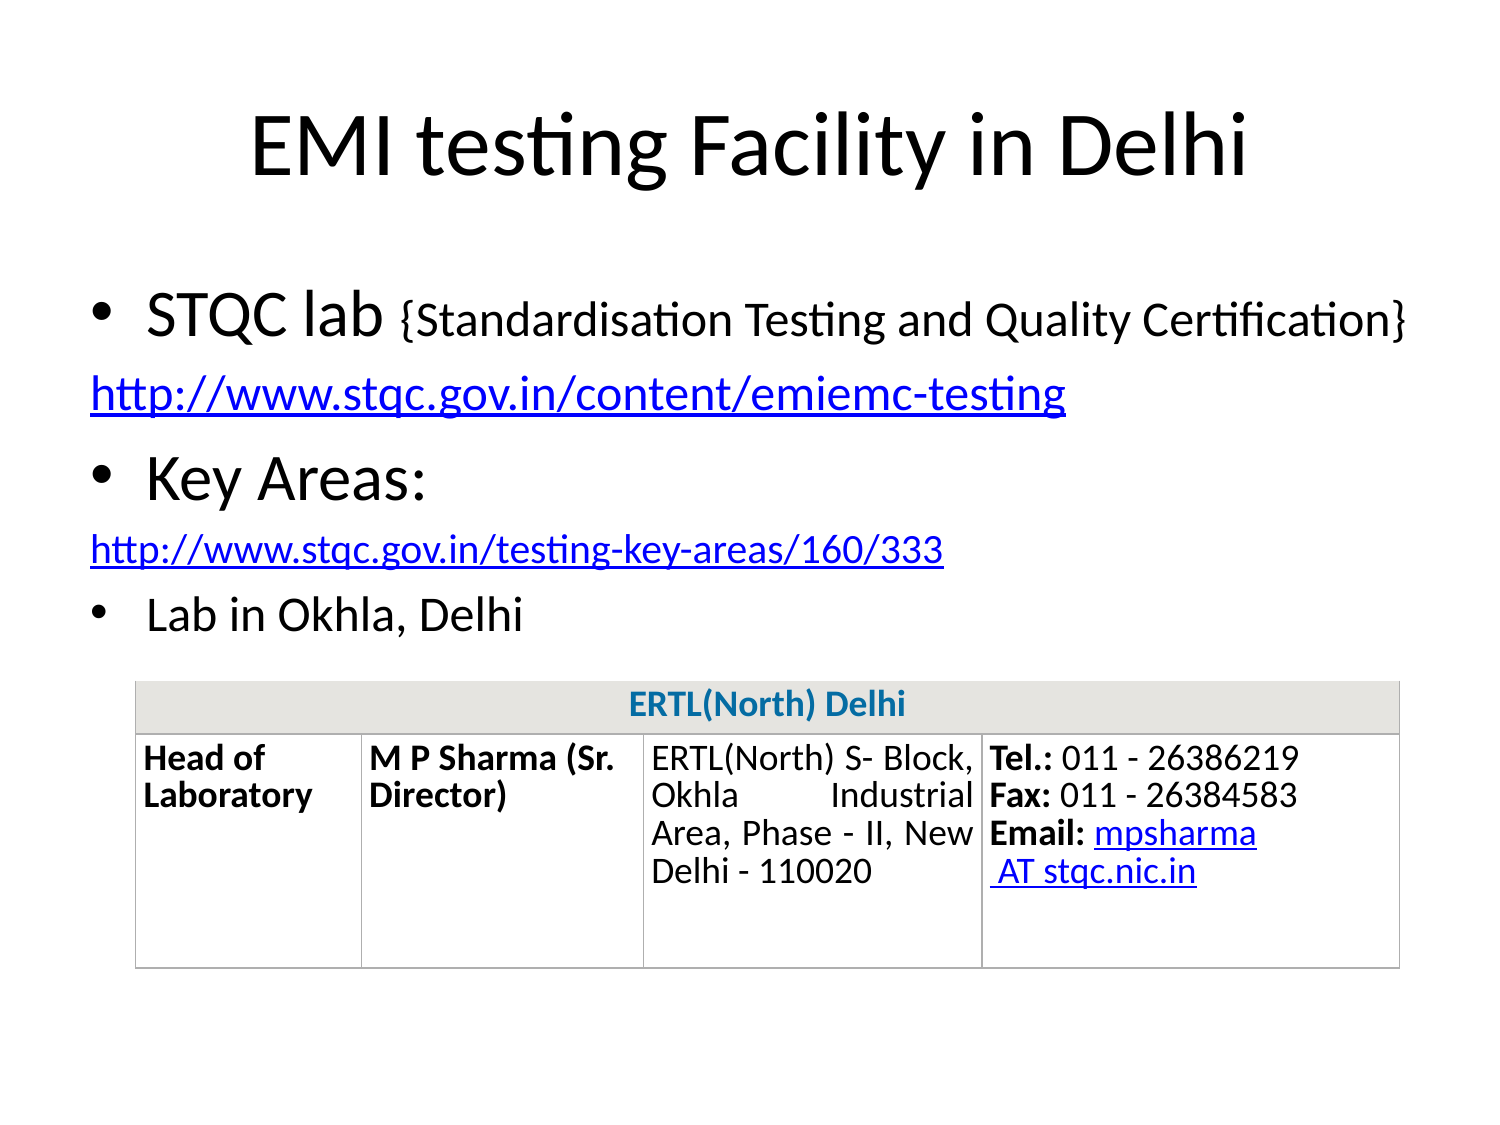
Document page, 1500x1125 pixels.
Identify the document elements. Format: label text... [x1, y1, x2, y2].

title EMI testing Facility in Delhi [75, 45, 1425, 233]
table_cell Head of Laboratory [136, 735, 361, 967]
table_cell M P Sharma (Sr. Director) [362, 735, 643, 967]
table_cell ERTL(North) S- Block, Okhla Industrial Area, Phase - II, New Delhi - 110020 [644, 735, 981, 967]
table_cell Tel.: 011 - 26386219 Fax: 011 - 26384583 Email: mpsharma AT stqc.nic.in [983, 735, 1399, 967]
list STQC lab {Standardisation Testing and Quality Certification} http://www.stqc.gov.in/content/emiemc-testing Key Areas: http://www.stqc.gov.in/testing-key-areas/160/333 Lab in Okhla, Delhi [75, 262, 1425, 1005]
table_header ERTL(North) Delhi [136, 681, 1399, 733]
